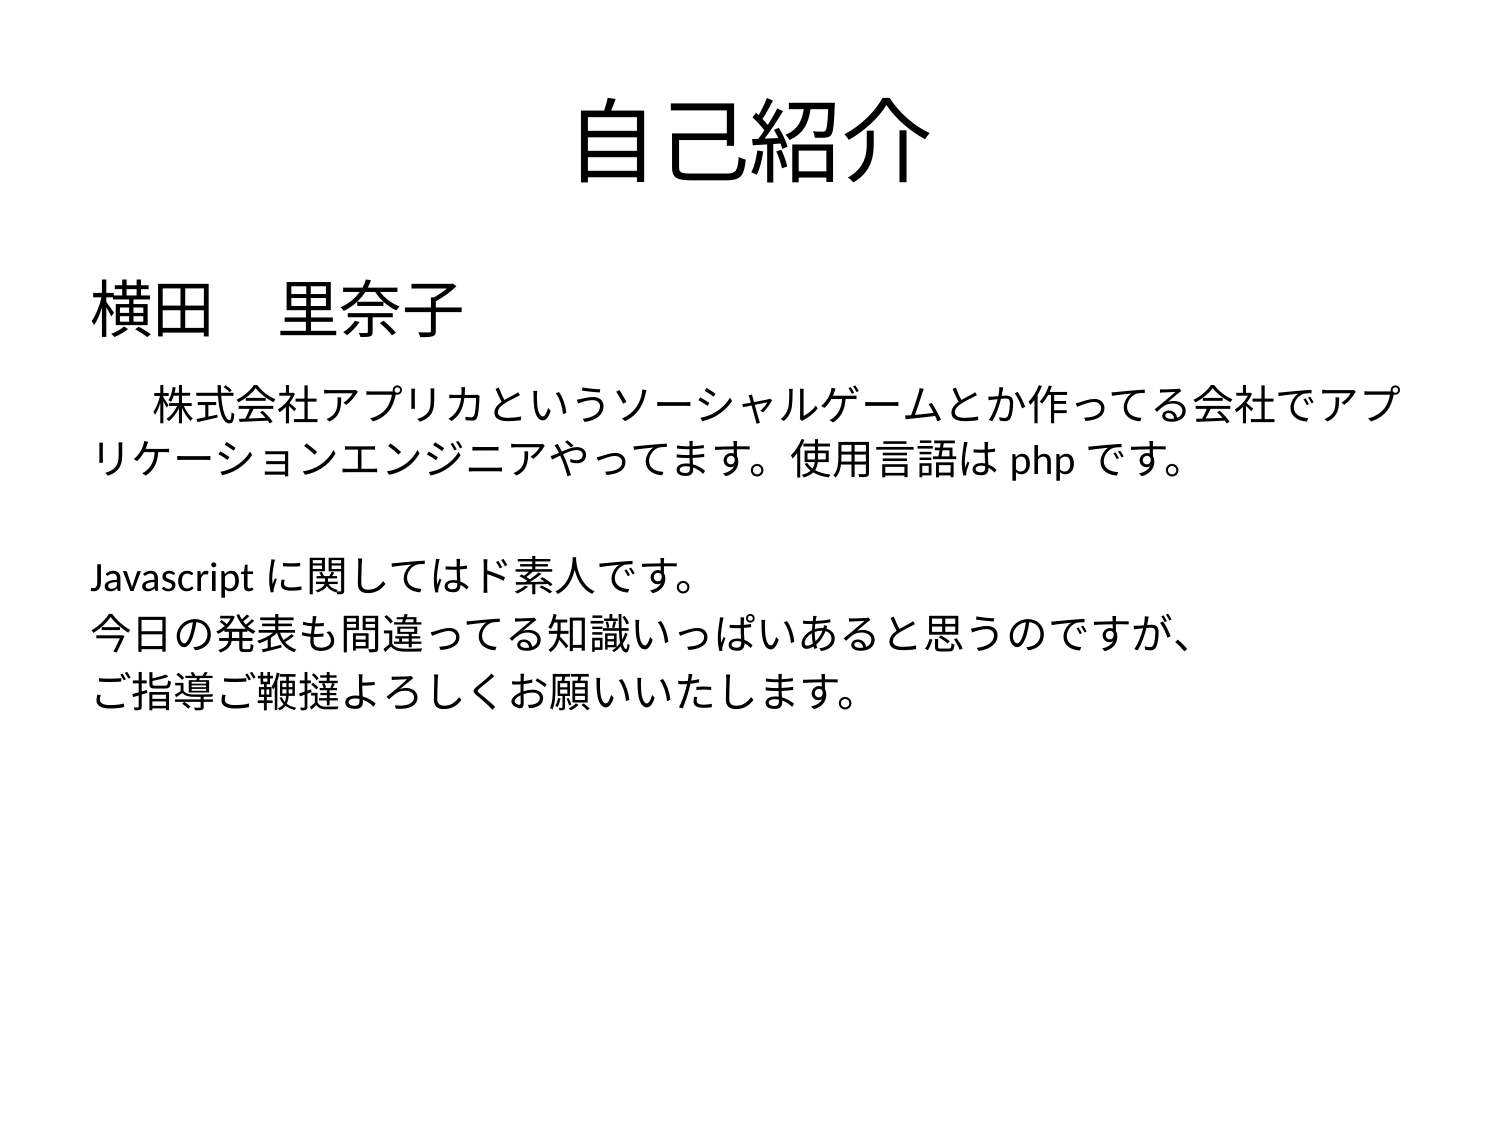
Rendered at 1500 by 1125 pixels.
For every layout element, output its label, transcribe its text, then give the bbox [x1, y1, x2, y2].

title 自己紹介 [75, 45, 1425, 233]
list 横田 里奈子 株式会社アプリカというソーシャルゲームとか作ってる会社でアプリケーションエンジニアやってます。使用言語はphpです。 Javascriptに関してはド素人です。 今日の発表も間違ってる知識いっぱいあると思うのですが、 ご指導ご鞭撻よろしくお願いいたします。 [75, 262, 1425, 1005]
